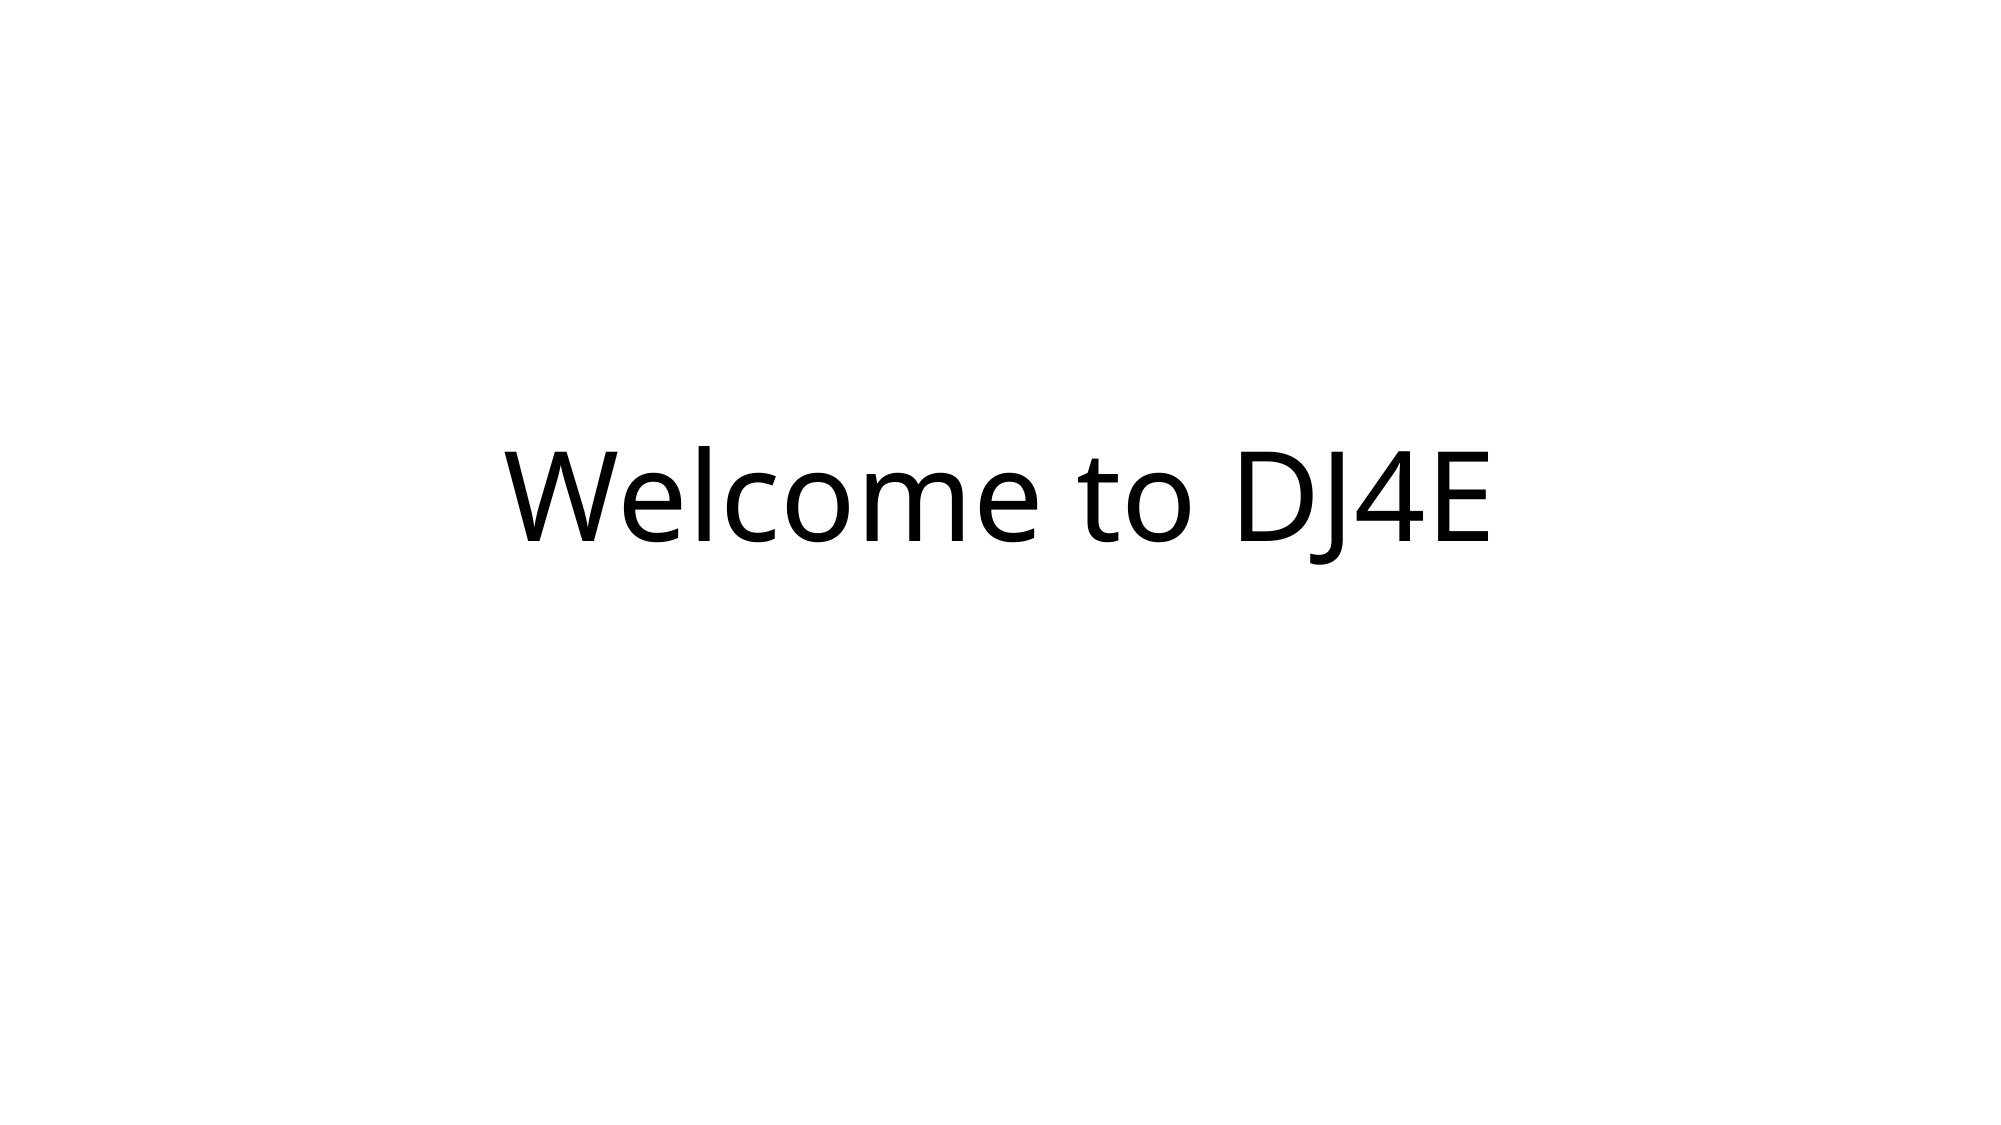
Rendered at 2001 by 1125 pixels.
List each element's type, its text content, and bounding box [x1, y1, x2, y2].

title Welcome to DJ4E [249, 184, 1750, 576]
